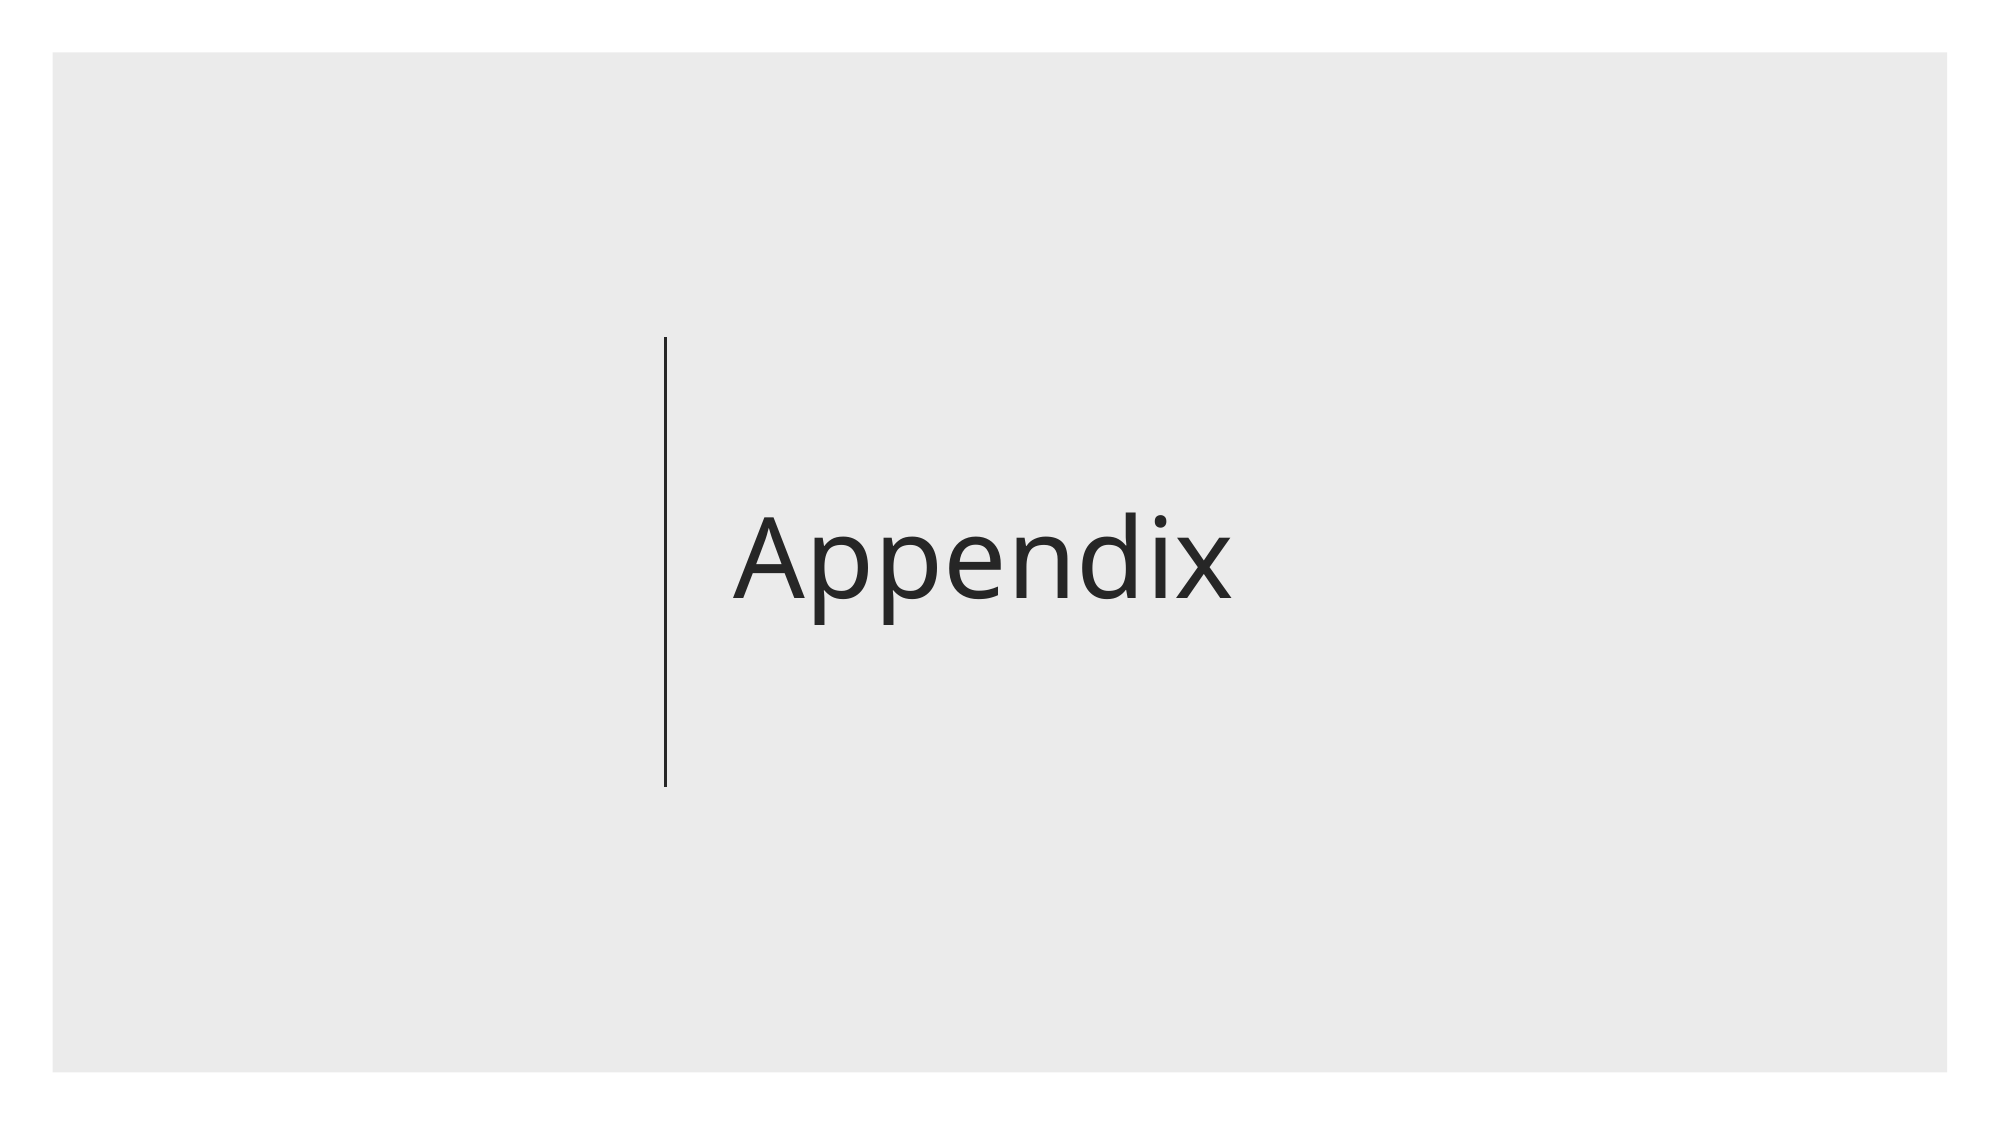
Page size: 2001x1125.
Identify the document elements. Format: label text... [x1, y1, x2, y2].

title Appendix [718, 158, 1829, 967]
text_box [52, 51, 1948, 1073]
